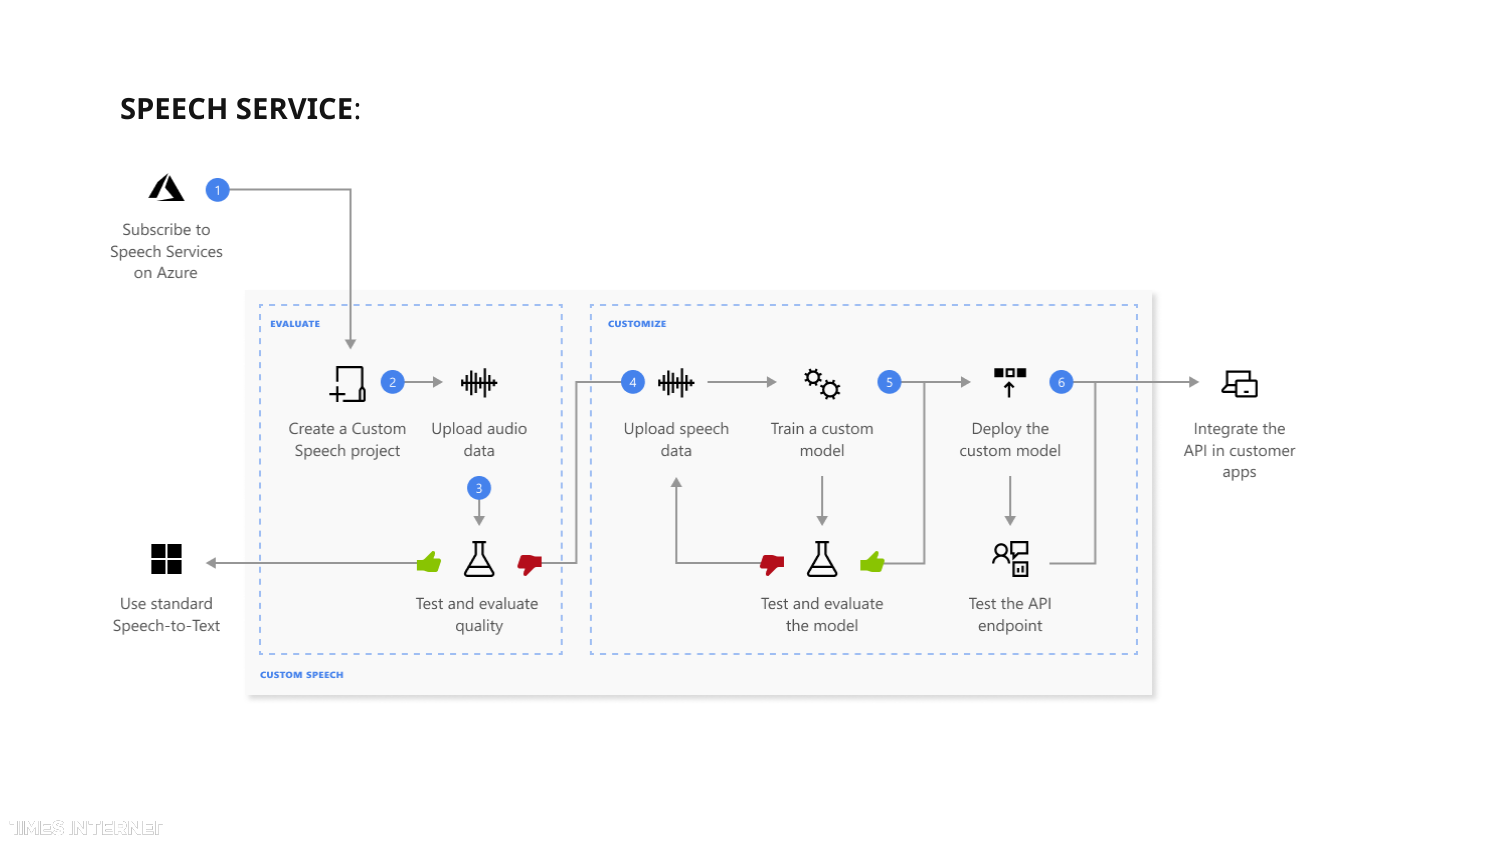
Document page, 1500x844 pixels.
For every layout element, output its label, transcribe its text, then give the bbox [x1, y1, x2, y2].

picture [8, 818, 164, 837]
list SPEECH SERVICE: [82, 58, 1397, 765]
picture [82, 149, 1320, 716]
